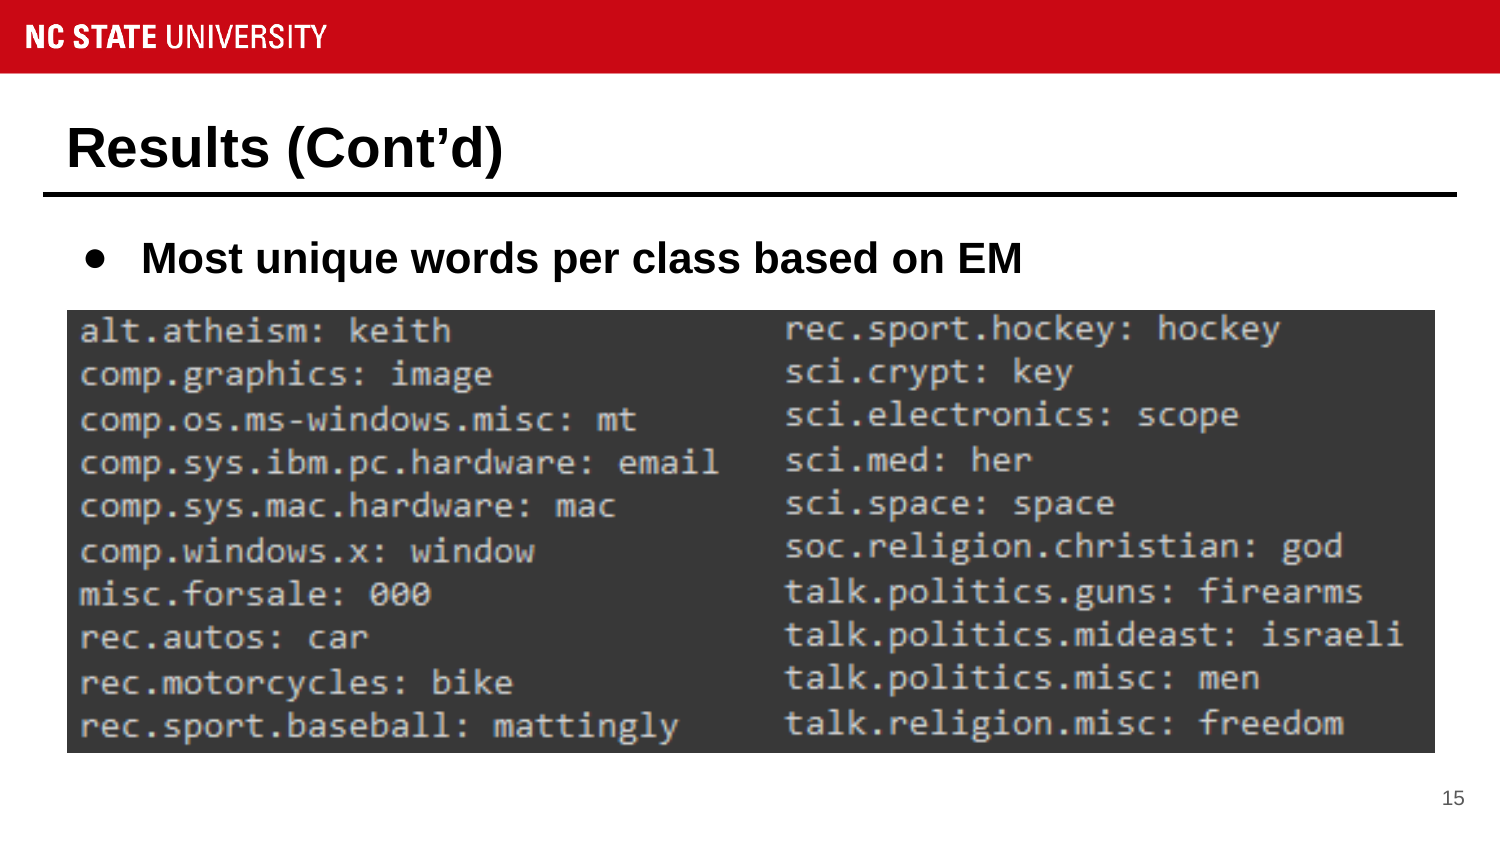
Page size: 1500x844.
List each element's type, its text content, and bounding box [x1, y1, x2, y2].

picture [0, 0, 1500, 74]
picture [67, 309, 1436, 753]
slide_number ‹#› [1389, 764, 1480, 830]
subtitle Most unique words per class based on EM [51, 207, 1231, 819]
subtitle Results (Cont’d) [51, 85, 1231, 192]
